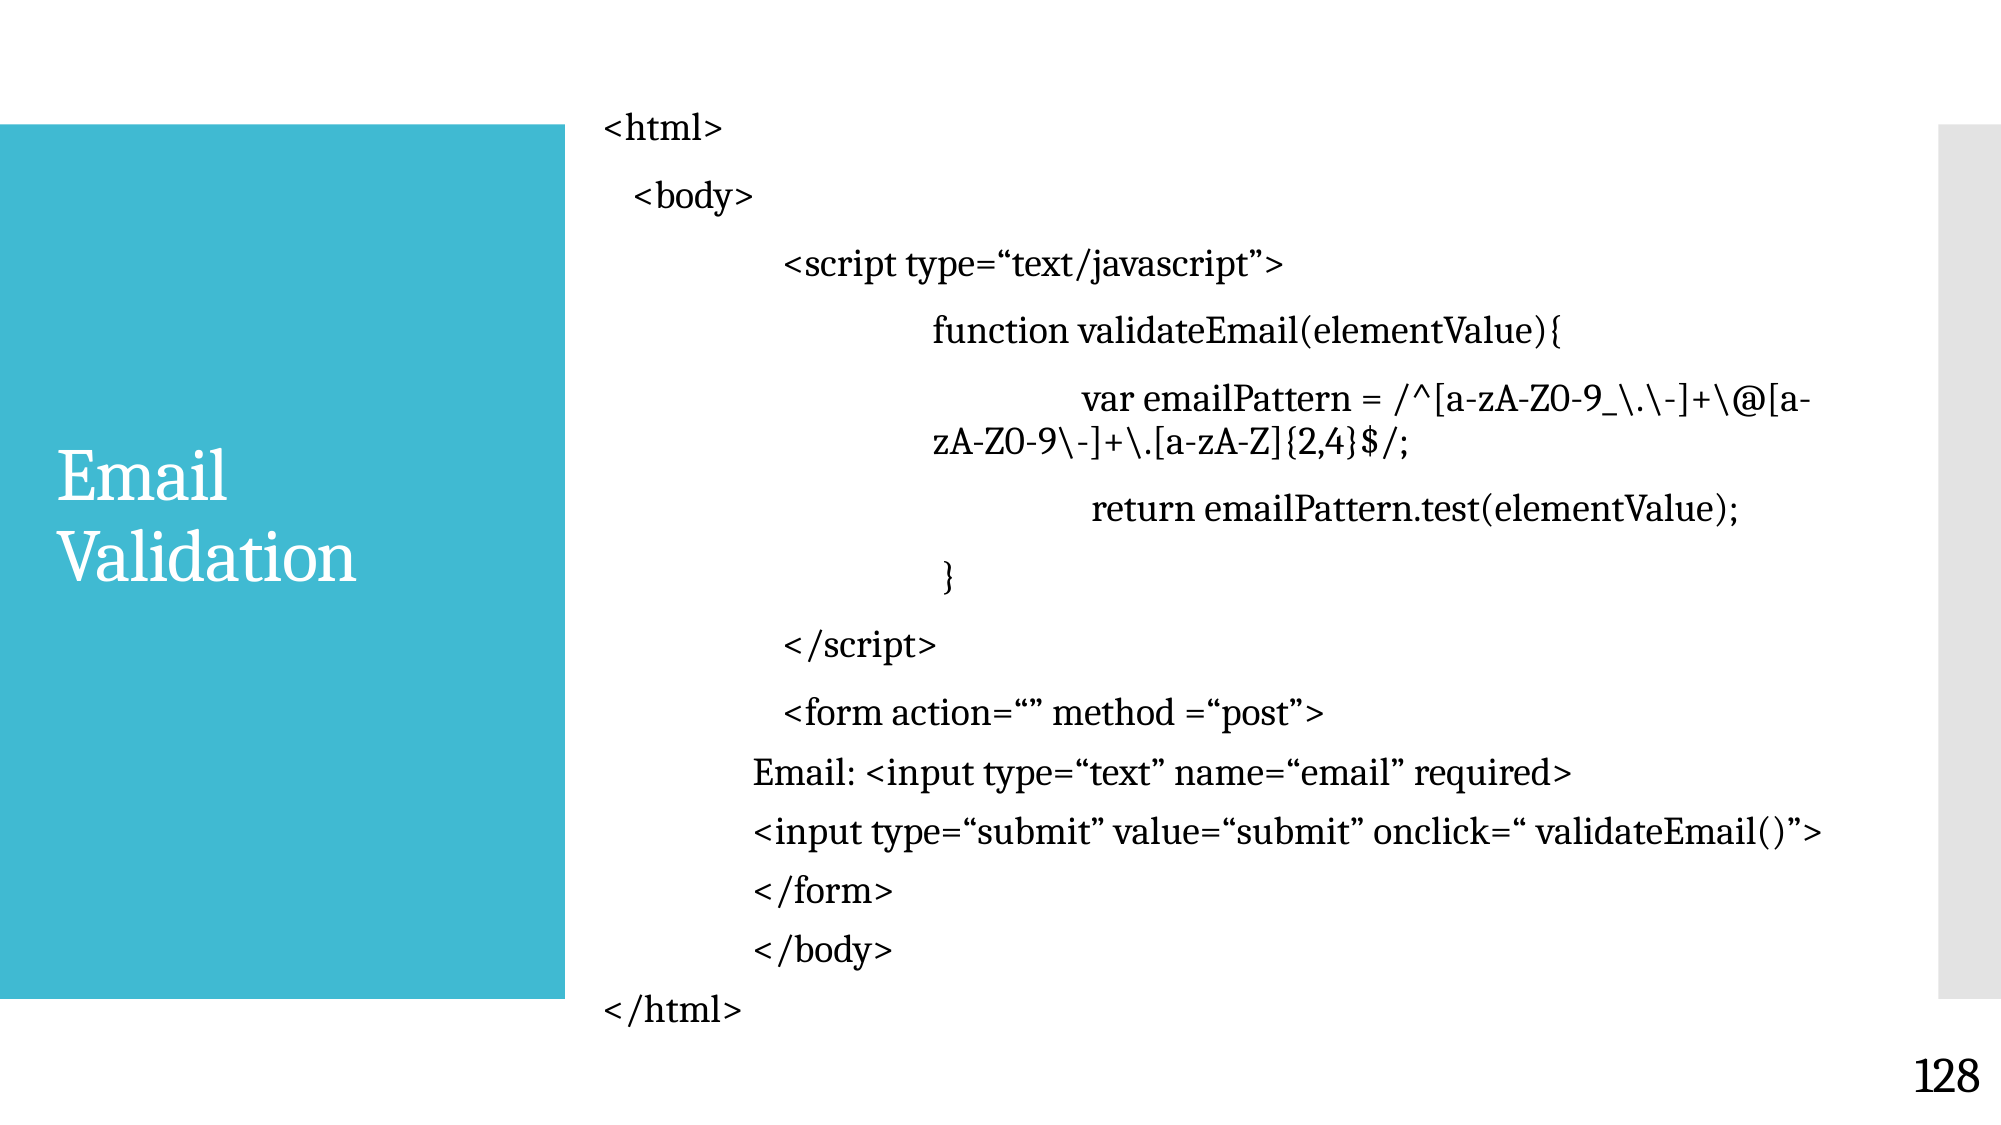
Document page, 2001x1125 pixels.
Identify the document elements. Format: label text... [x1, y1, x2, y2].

list <html> <body> <script type=“text/javascript”> function validateEmail(elementValue){ var emailPattern = /^[a-zA-Z0-9_\.\-]+\@[a- zA-Z0-9\-]+\.[a-zA-Z]{2,4}$/; return emailPattern.test(elementValue); } </script> <form action=“” method =“post”> Email: <input type=“text” name=“email” required> <input type=“submit” value=“submit” onclick=“ validateEmail()”> </form> </body> </html> [587, 99, 1902, 940]
slide_number 128 [1744, 1042, 1996, 1103]
title Email Validation [41, 184, 525, 940]
